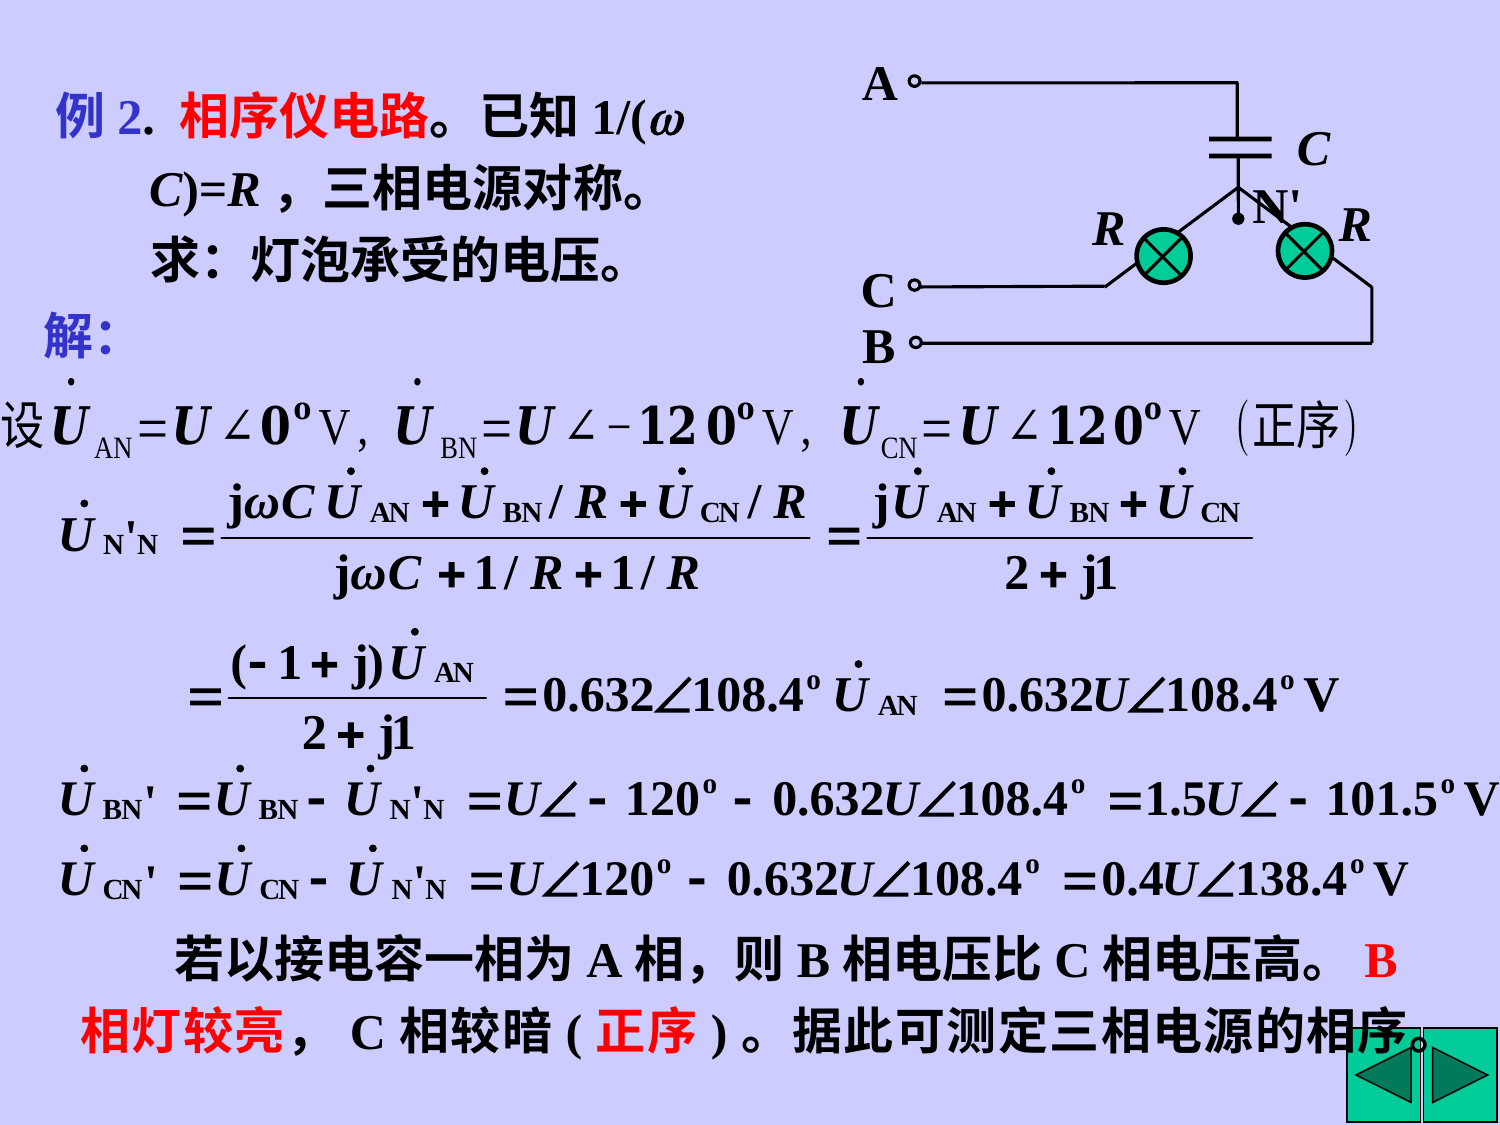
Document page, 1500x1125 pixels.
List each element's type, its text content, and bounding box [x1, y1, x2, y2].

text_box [845, 43, 1419, 382]
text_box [53, 439, 1349, 736]
text_box 例2. 相序仪电路。已知1/(w C)=R，三相电源对称。 求：灯泡承受的电压。 [40, 65, 828, 296]
text_box 解： [28, 297, 159, 372]
text_box 若以接电容一相为A相，则B相电压比C相电压高。B相灯较亮，C相较暗(正序)。据此可测定三相电源的相序。 [65, 912, 1425, 1067]
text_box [53, 736, 1500, 912]
